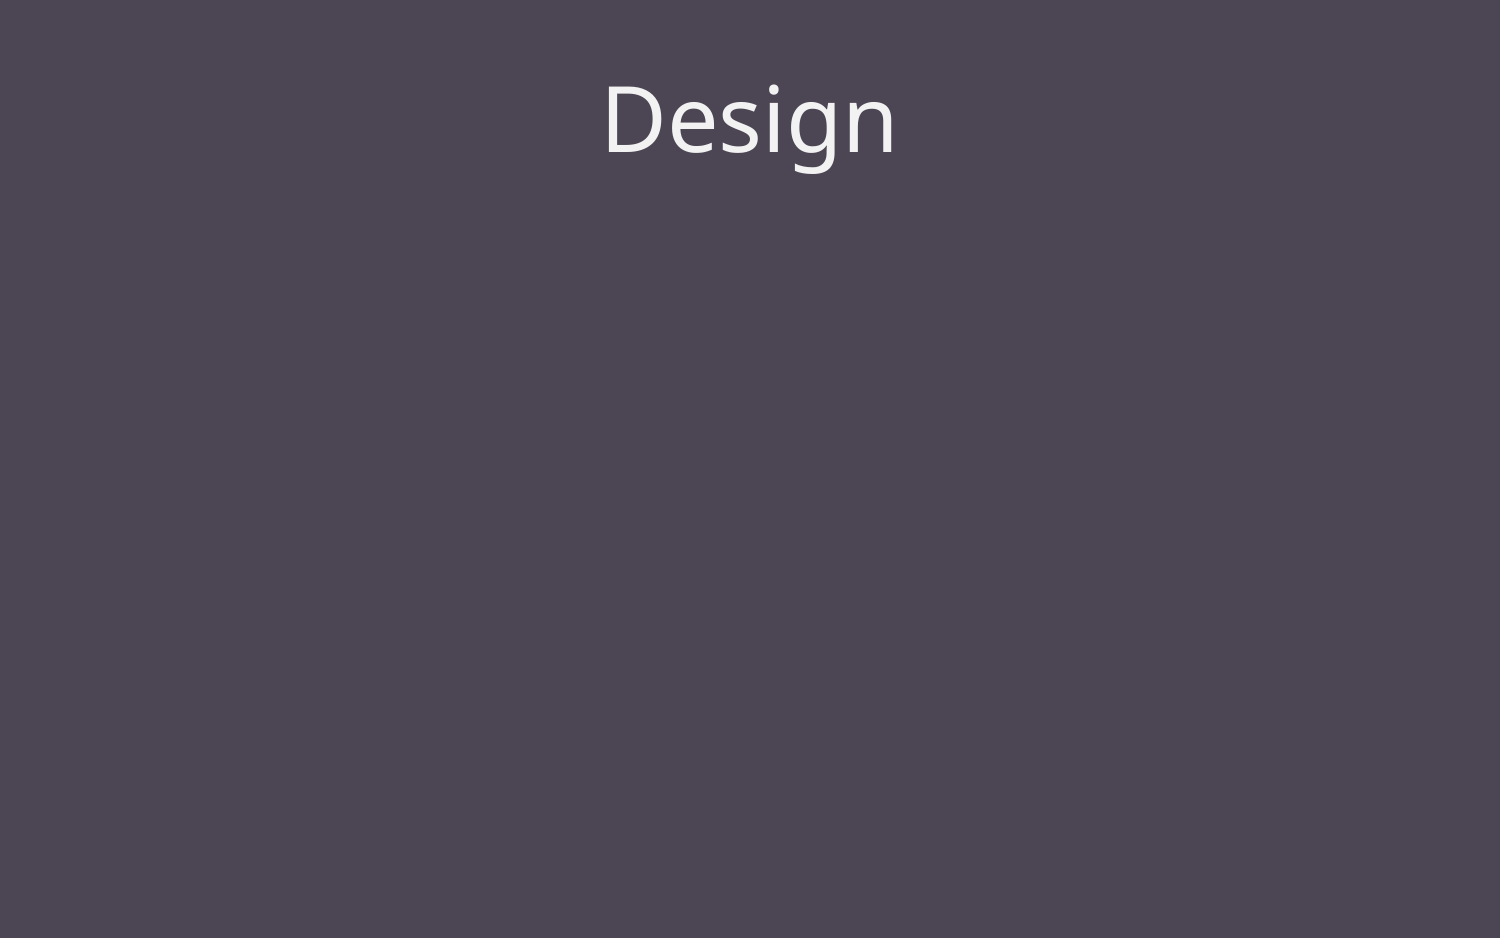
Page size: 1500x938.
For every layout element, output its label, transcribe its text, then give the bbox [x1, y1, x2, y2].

title Design [75, 37, 1425, 194]
